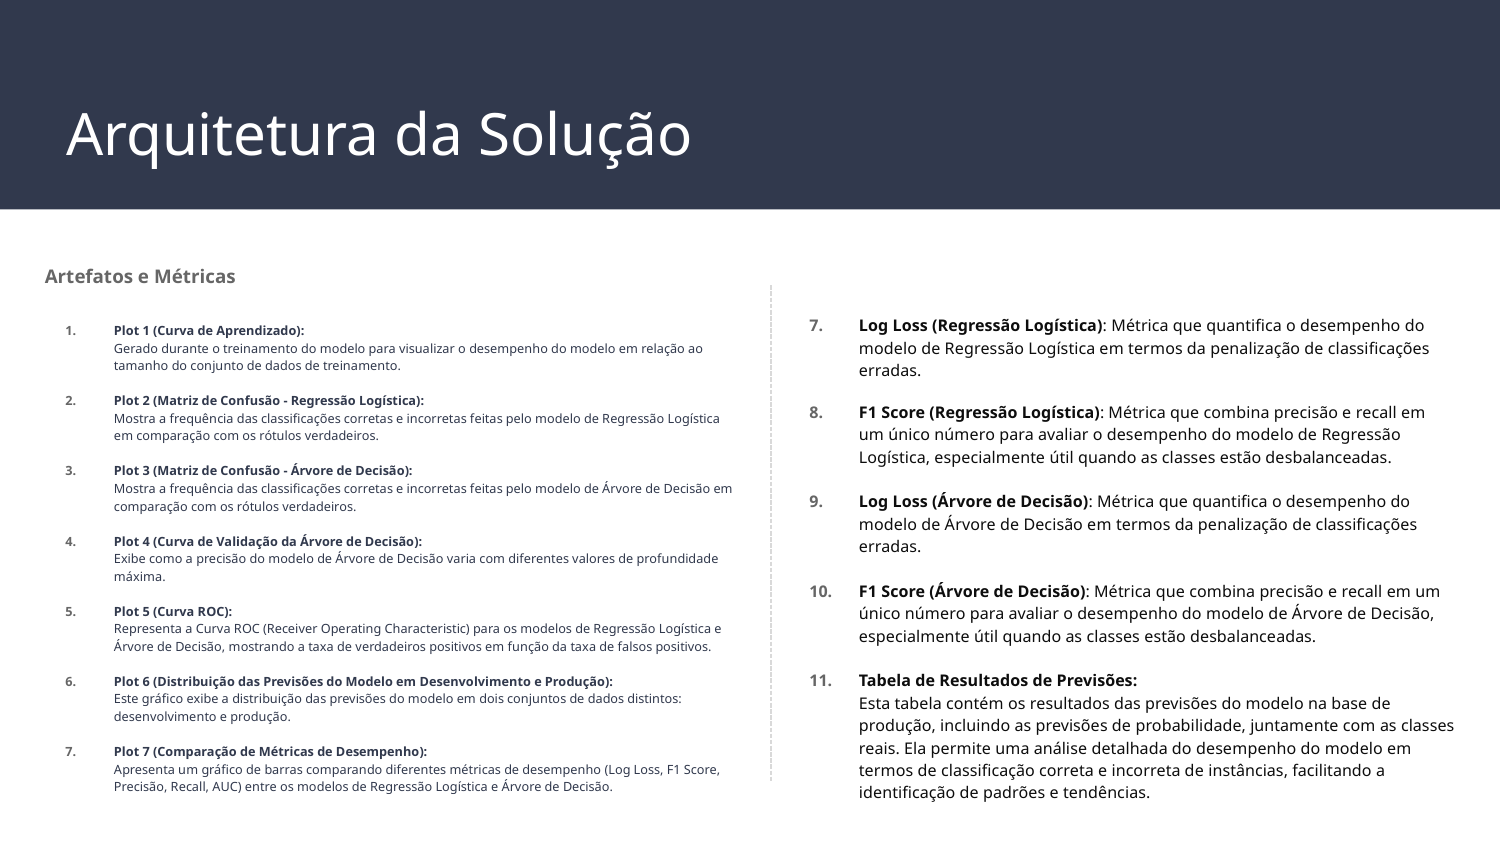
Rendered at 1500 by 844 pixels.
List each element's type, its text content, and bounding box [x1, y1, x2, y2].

list Artefatos e Métricas Plot 1 (Curva de Aprendizado): Gerado durante o treinamento do modelo para visualizar o desempenho do modelo em relação ao tamanho do conjunto de dados de treinamento. Plot 2 (Matriz de Confusão - Regressão Logística): Mostra a frequência das classificações corretas e incorretas feitas pelo modelo de Regressão Logística em comparação com os rótulos verdadeiros. Plot 3 (Matriz de Confusão - Árvore de Decisão): Mostra a frequência das classificações corretas e incorretas feitas pelo modelo de Árvore de Decisão em comparação com os rótulos verdadeiros. Plot 4 (Curva de Validação da Árvore de Decisão): Exibe como a precisão do modelo de Árvore de Decisão varia com diferentes valores de profundidade máxima. Plot 5 (Curva ROC): Representa a Curva ROC (Receiver Operating Characteristic) para os modelos de Regressão Logística e Árvore de Decisão, mostrando a taxa de verdadeiros positivos em função da taxa de falsos positivos. Plot 6 (Distribuição das Previsões do Modelo em Desenvolvimento e Produção): Este gráfico exibe a distribuição das previsões do modelo em dois conjuntos de dados distintos: desenvolvimento e produção. Plot 7 (Comparação de Métricas de Desempenho): Apresenta um gráfico de barras comparando diferentes métricas de desempenho (Log Loss, F1 Score, Precisão, Recall, AUC) entre os modelos de Regressão Logística e Árvore de Decisão. [29, 246, 750, 835]
title Arquitetura da Solução [51, 82, 1449, 185]
list Log Loss (Regressão Logística): Métrica que quantifica o desempenho do modelo de Regressão Logística em termos da penalização de classificações erradas. F1 Score (Regressão Logística): Métrica que combina precisão e recall em um único número para avaliar o desempenho do modelo de Regressão Logística, especialmente útil quando as classes estão desbalanceadas. Log Loss (Árvore de Decisão): Métrica que quantifica o desempenho do modelo de Árvore de Decisão em termos da penalização de classificações erradas. F1 Score (Árvore de Decisão): Métrica que combina precisão e recall em um único número para avaliar o desempenho do modelo de Árvore de Decisão, especialmente útil quando as classes estão desbalanceadas. Tabela de Resultados de Previsões: Esta tabela contém os resultados das previsões do modelo na base de produção, incluindo as previsões de probabilidade, juntamente com as classes reais. Ela permite uma análise detalhada do desempenho do modelo em termos de classificação correta e incorreta de instâncias, facilitando a identificação de padrões e tendências. [771, 297, 1471, 821]
